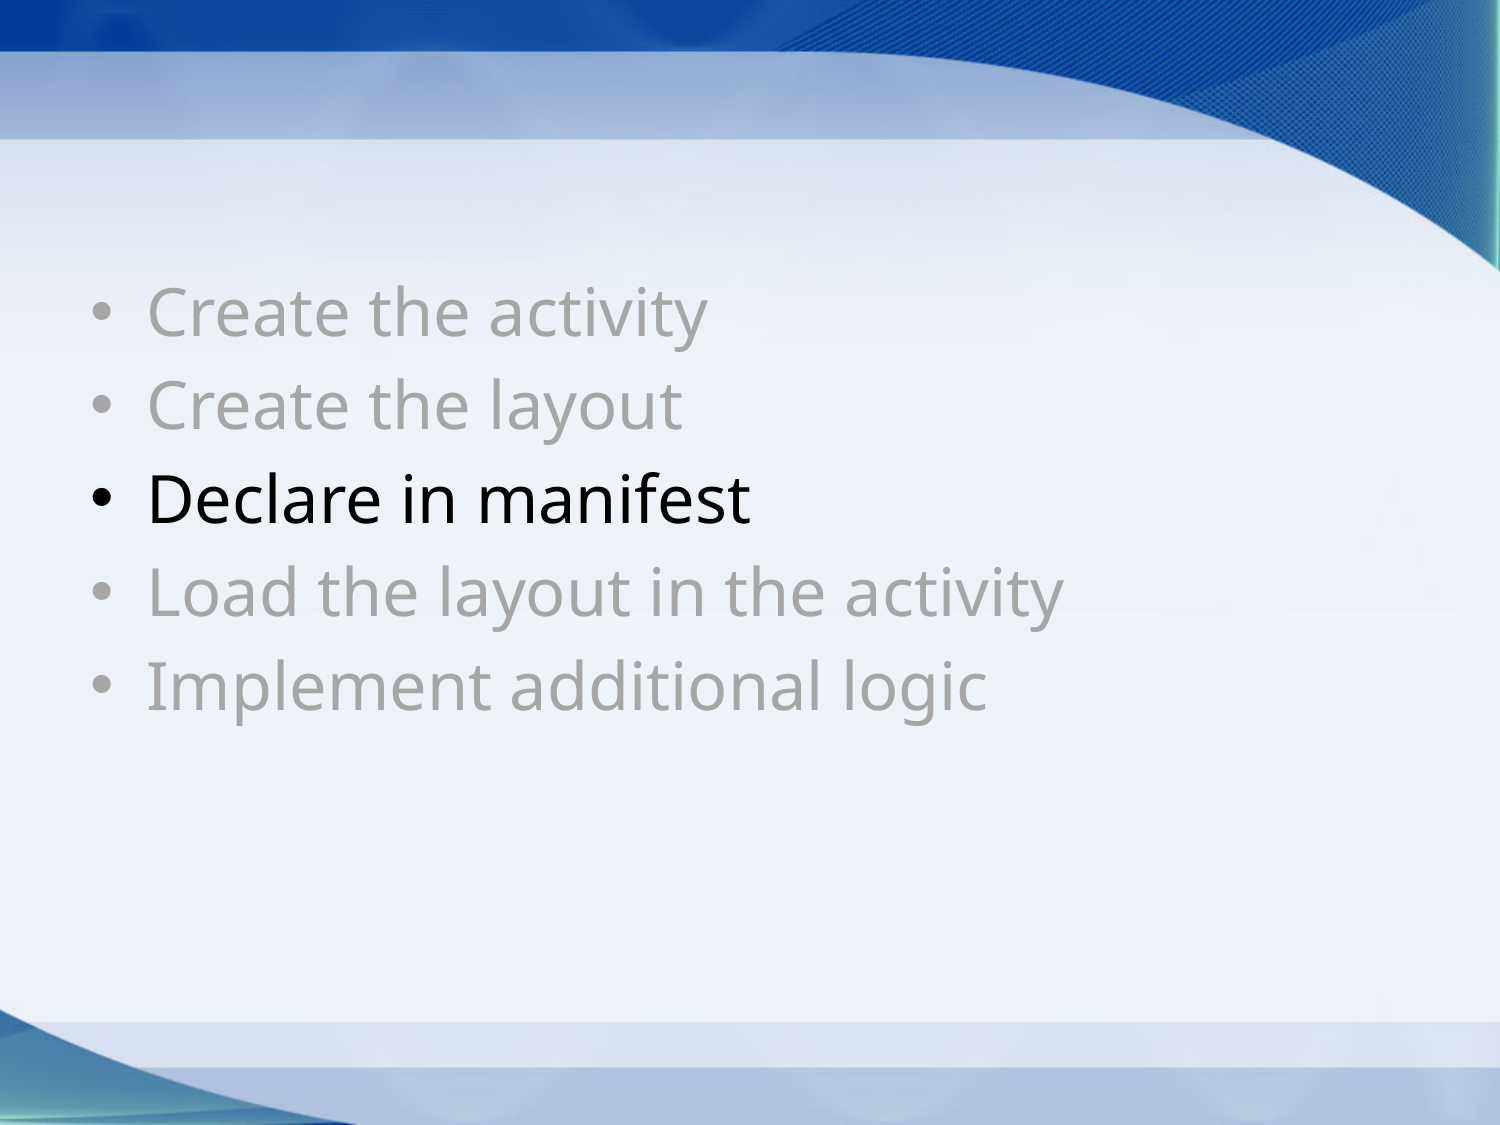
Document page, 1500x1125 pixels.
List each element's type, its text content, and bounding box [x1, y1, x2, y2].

list Create the activity Create the layout Declare in manifest Load the layout in the activity Implement additional logic [75, 262, 1425, 1005]
picture [0, 0, 1500, 1125]
